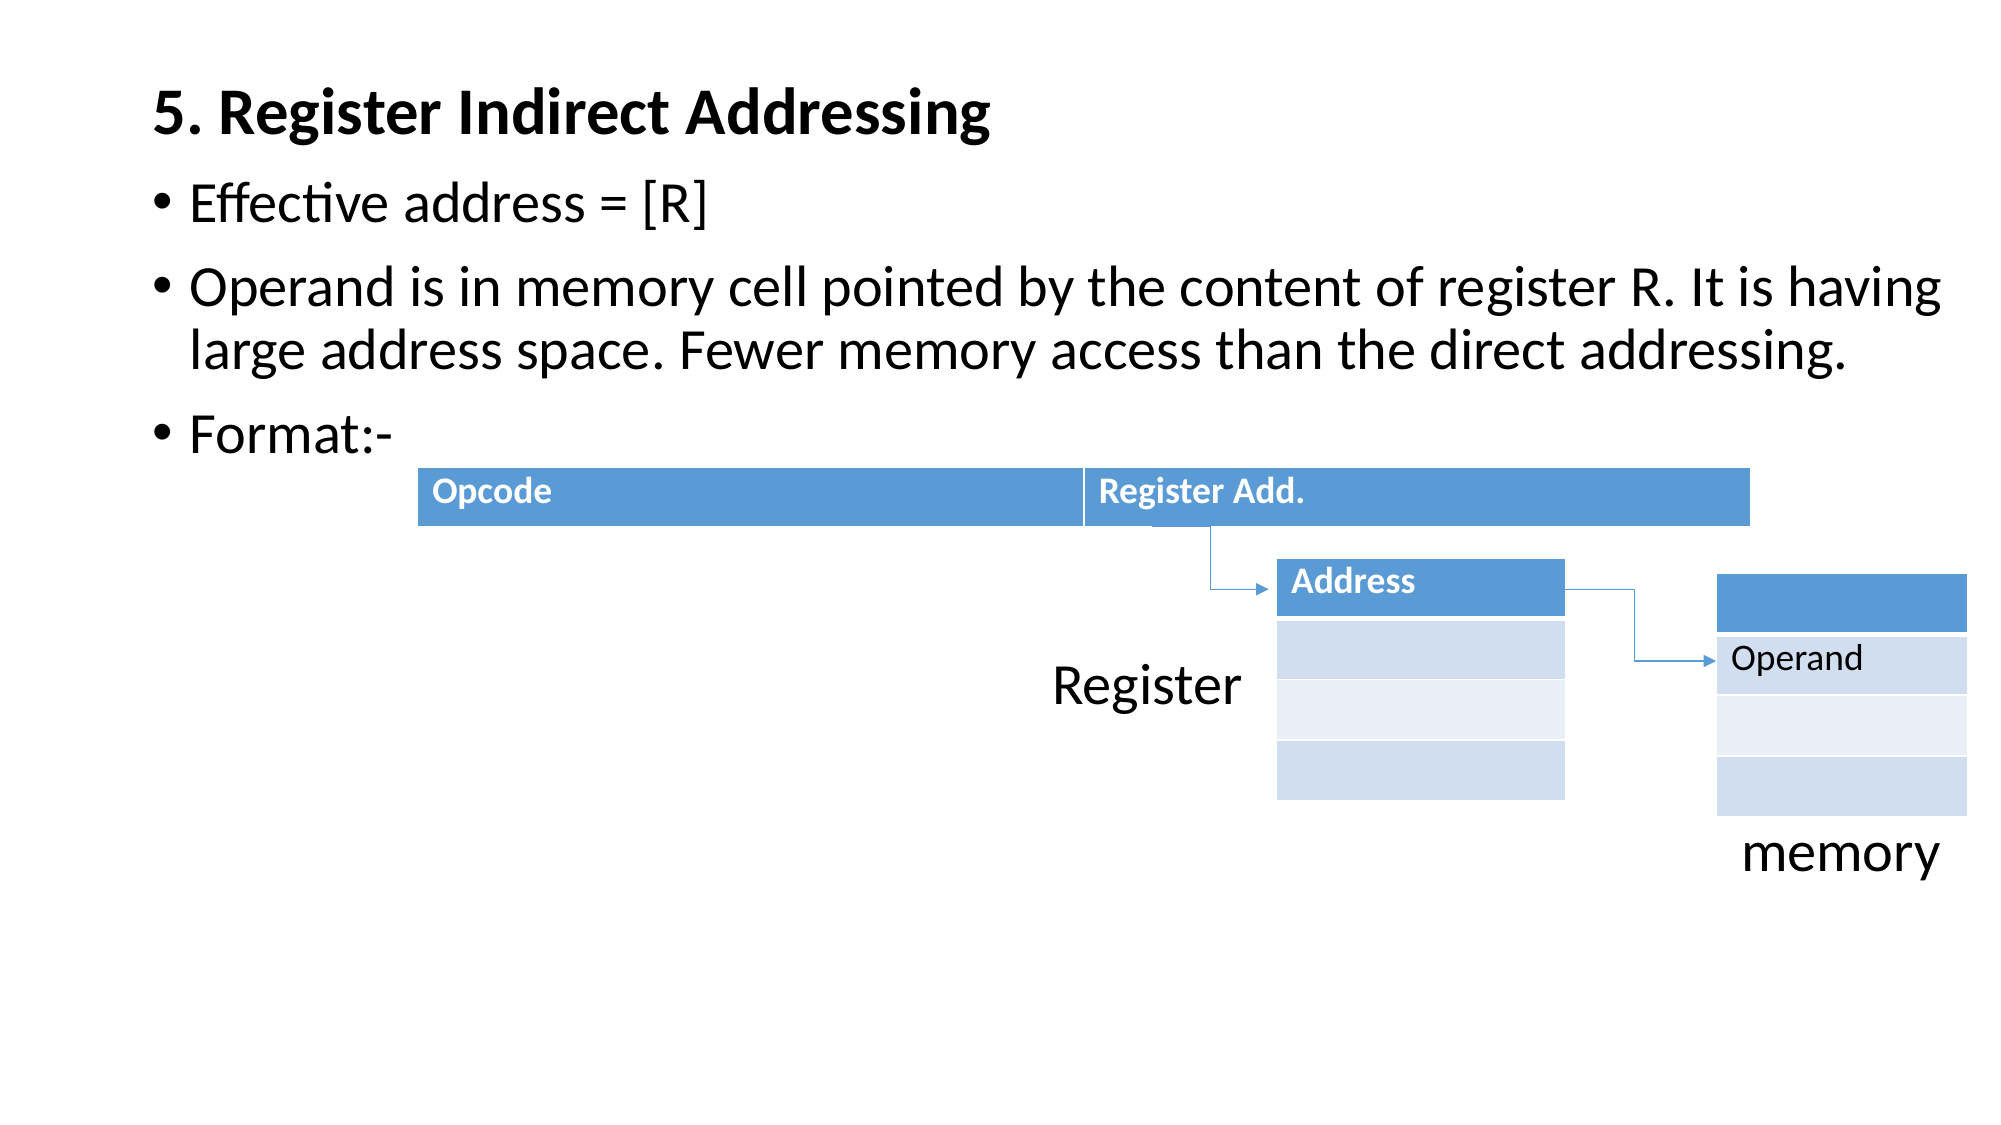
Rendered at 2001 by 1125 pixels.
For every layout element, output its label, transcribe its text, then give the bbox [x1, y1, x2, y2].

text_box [1552, 589, 1717, 661]
table_cell [1277, 621, 1565, 679]
title 5. Register Indirect Addressing [137, 59, 1863, 165]
table_cell [1277, 680, 1565, 739]
table_header [1717, 574, 1967, 632]
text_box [1151, 526, 1269, 590]
table_header Address [1277, 559, 1565, 616]
list Effective address = [R] Operand is in memory cell pointed by the content of register R. It is having large address space. Fewer memory access than the direct addressing. Format:- Register memory [137, 165, 2000, 1014]
table_cell [1717, 696, 1967, 755]
table_cell [1717, 757, 1967, 816]
table_header Register Add. [1085, 468, 1750, 526]
table_cell [1277, 741, 1565, 800]
table_header Opcode [418, 468, 1083, 526]
table_cell Operand [1717, 637, 1967, 694]
